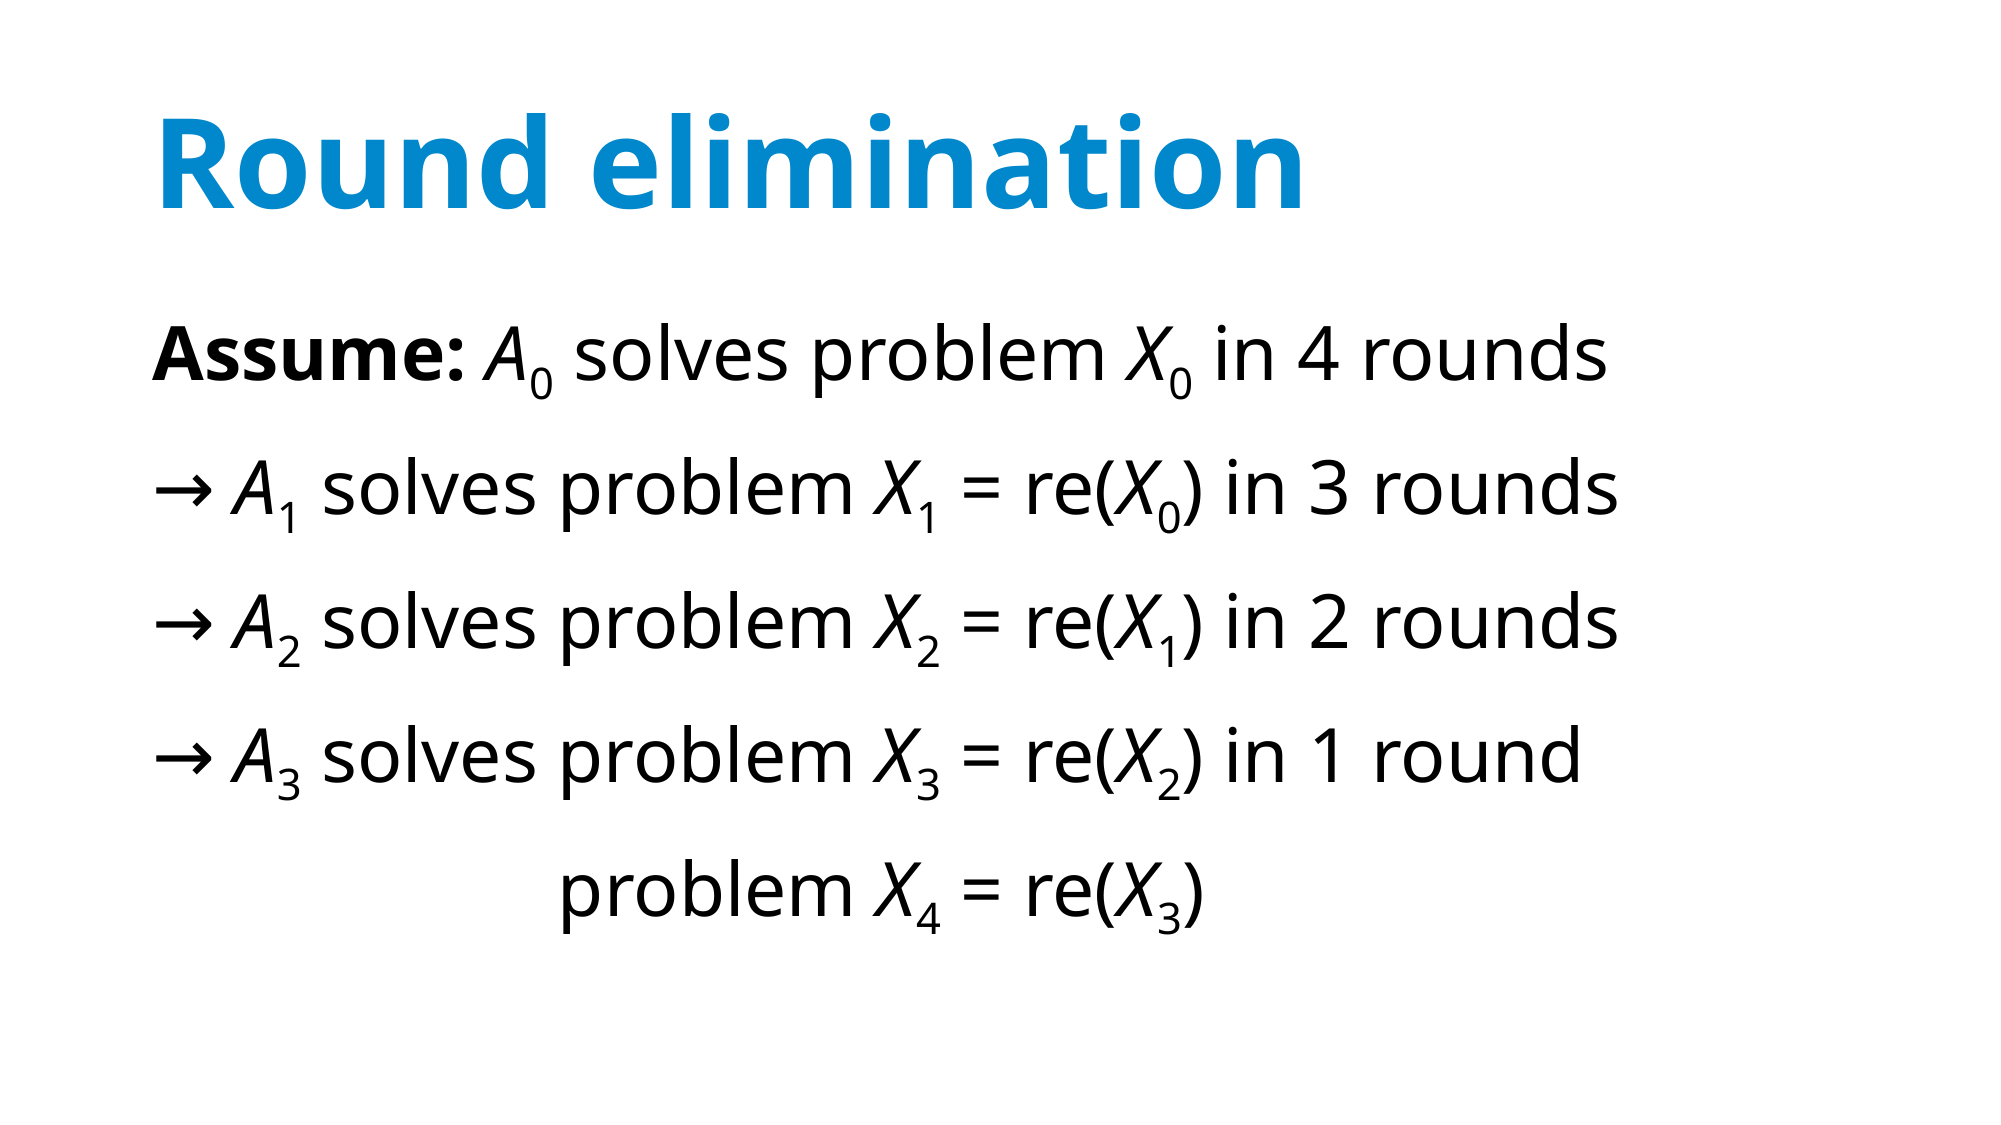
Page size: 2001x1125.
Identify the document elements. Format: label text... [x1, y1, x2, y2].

title Round elimination [137, 59, 1863, 278]
list Assume: A0 solves problem X0 in 4 rounds → A1 solves problem X1 = re(X0) in 3 rounds → A2 solves problem X2 = re(X1) in 2 rounds → A3 solves problem X3 = re(X2) in 1 round → A4 solves problem X4 = re(X3) in 0 rounds [137, 299, 1863, 1014]
